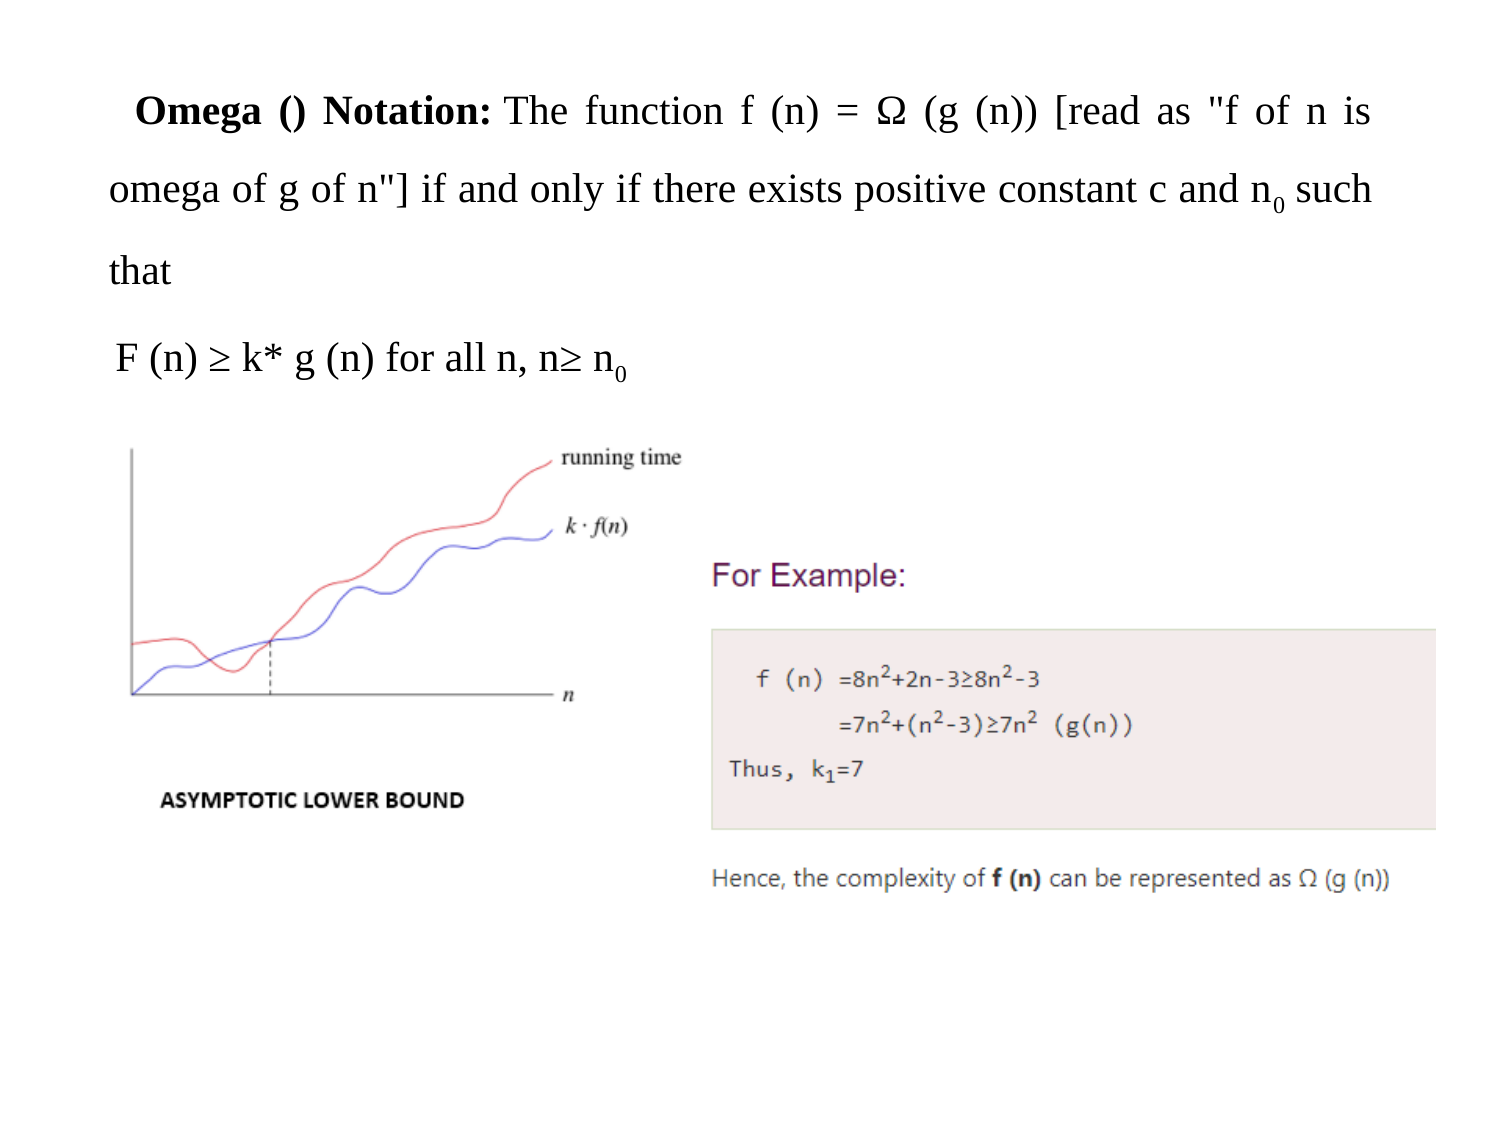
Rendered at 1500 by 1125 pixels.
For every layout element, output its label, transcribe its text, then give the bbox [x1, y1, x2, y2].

picture [99, 399, 1437, 904]
list Omega () Notation: The function f (n) = Ω (g (n)) [read as "f of n is omega of g of n"] if and only if there exists positive constant c and n0 such that F (n) ≥ k* g (n) for all n, n≥ n0 [37, 50, 1388, 793]
